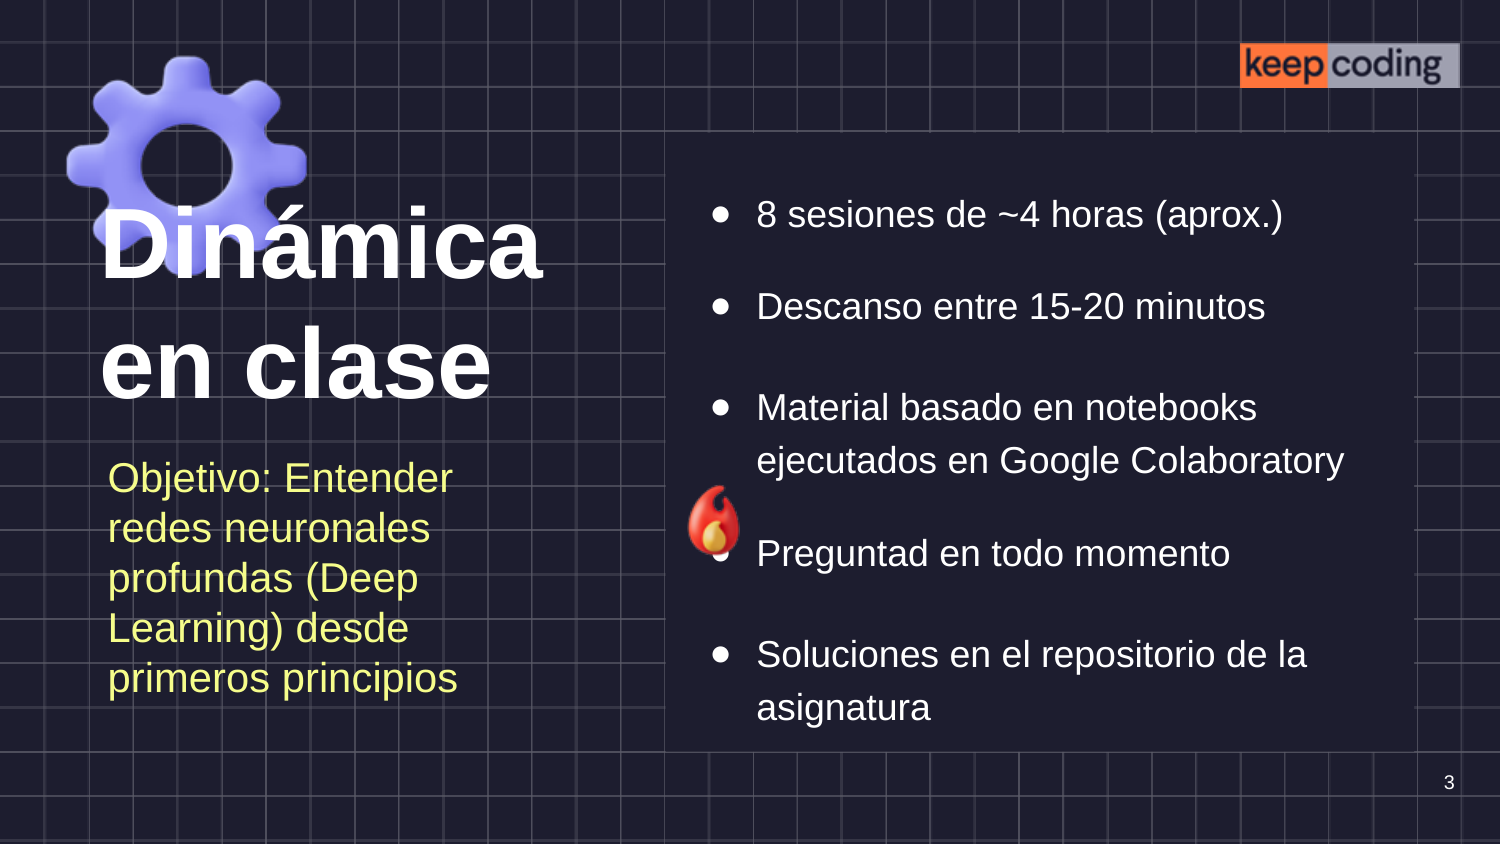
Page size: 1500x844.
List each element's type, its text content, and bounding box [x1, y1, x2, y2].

text_box Objetivo: Entender redes neuronales profundas (Deep Learning) desde primeros principios [105, 448, 570, 702]
picture [0, 0, 1500, 844]
slide_number ‹#› [1437, 768, 1464, 844]
title Dinámica en clase [97, 176, 547, 419]
text_box 8 sesiones de ~4 horas (aprox.) Descanso entre 15-20 minutos Material basado en notebooks ejecutados en Google Colaboratory Preguntad en todo momento Soluciones en el repositorio de la asignatura [665, 132, 1414, 728]
